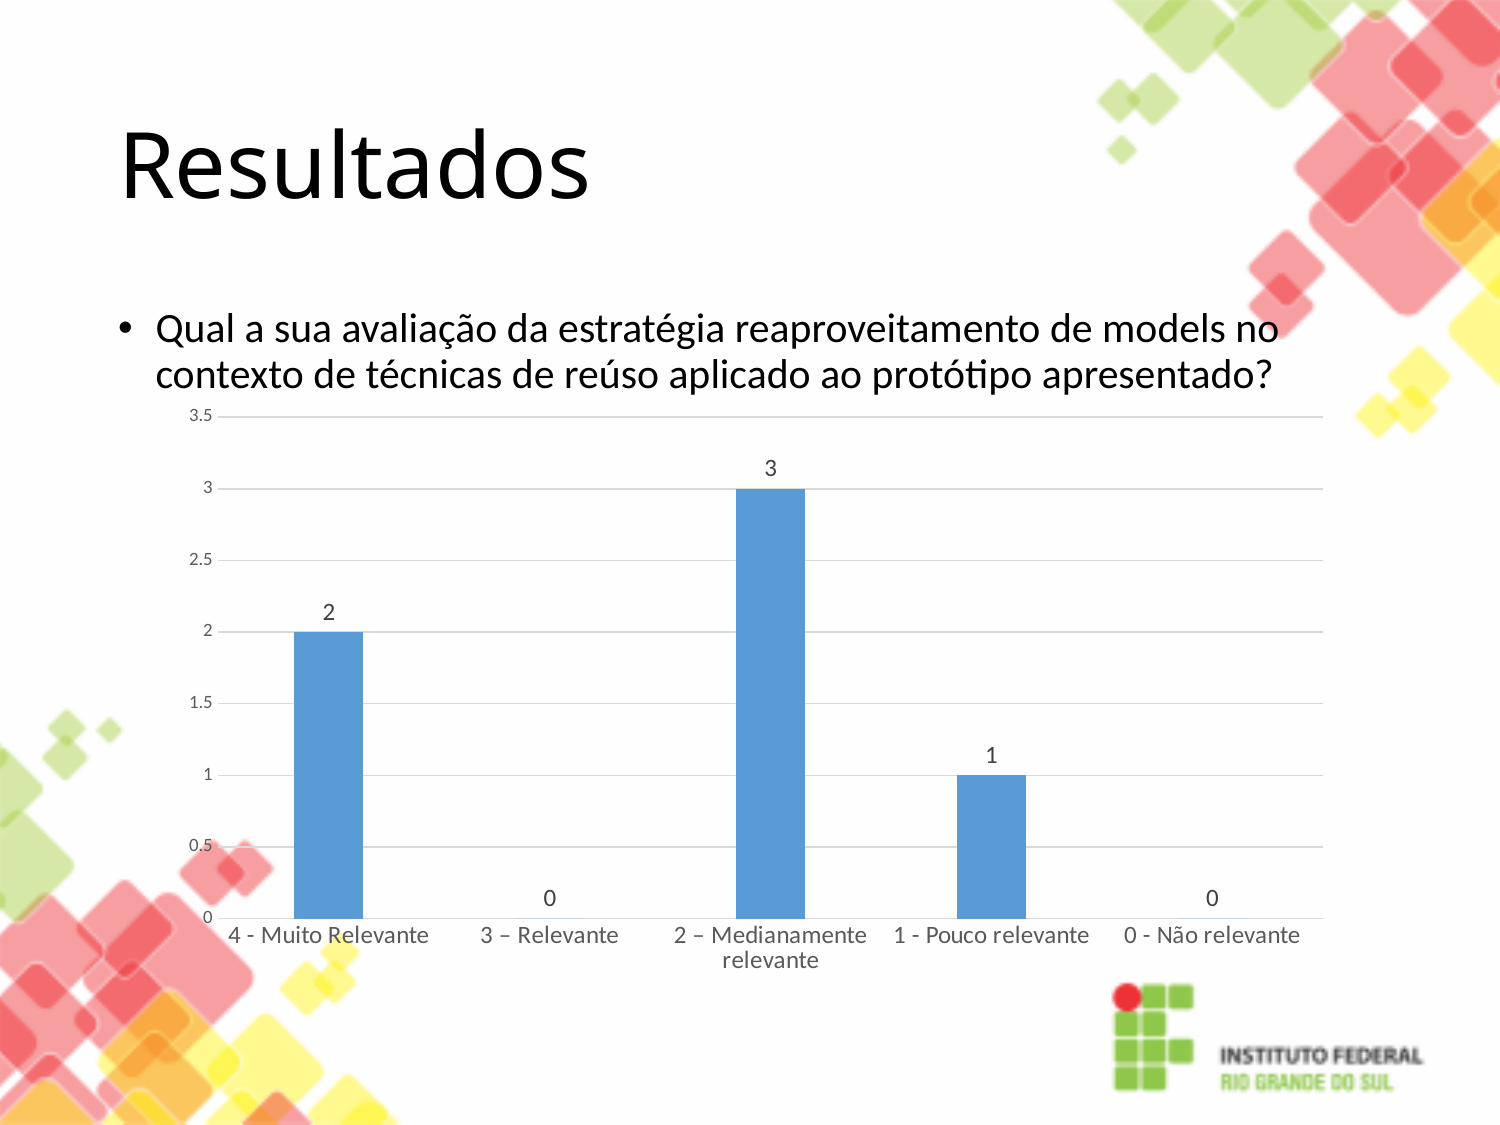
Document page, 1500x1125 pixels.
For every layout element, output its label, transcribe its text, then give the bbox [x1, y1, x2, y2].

picture [0, 0, 1500, 1125]
title Resultados [103, 59, 1397, 278]
chart [165, 395, 1347, 987]
list Qual a sua avaliação da estratégia reaproveitamento de models no contexto de técnicas de reúso aplicado ao protótipo apresentado? [103, 299, 1397, 1014]
